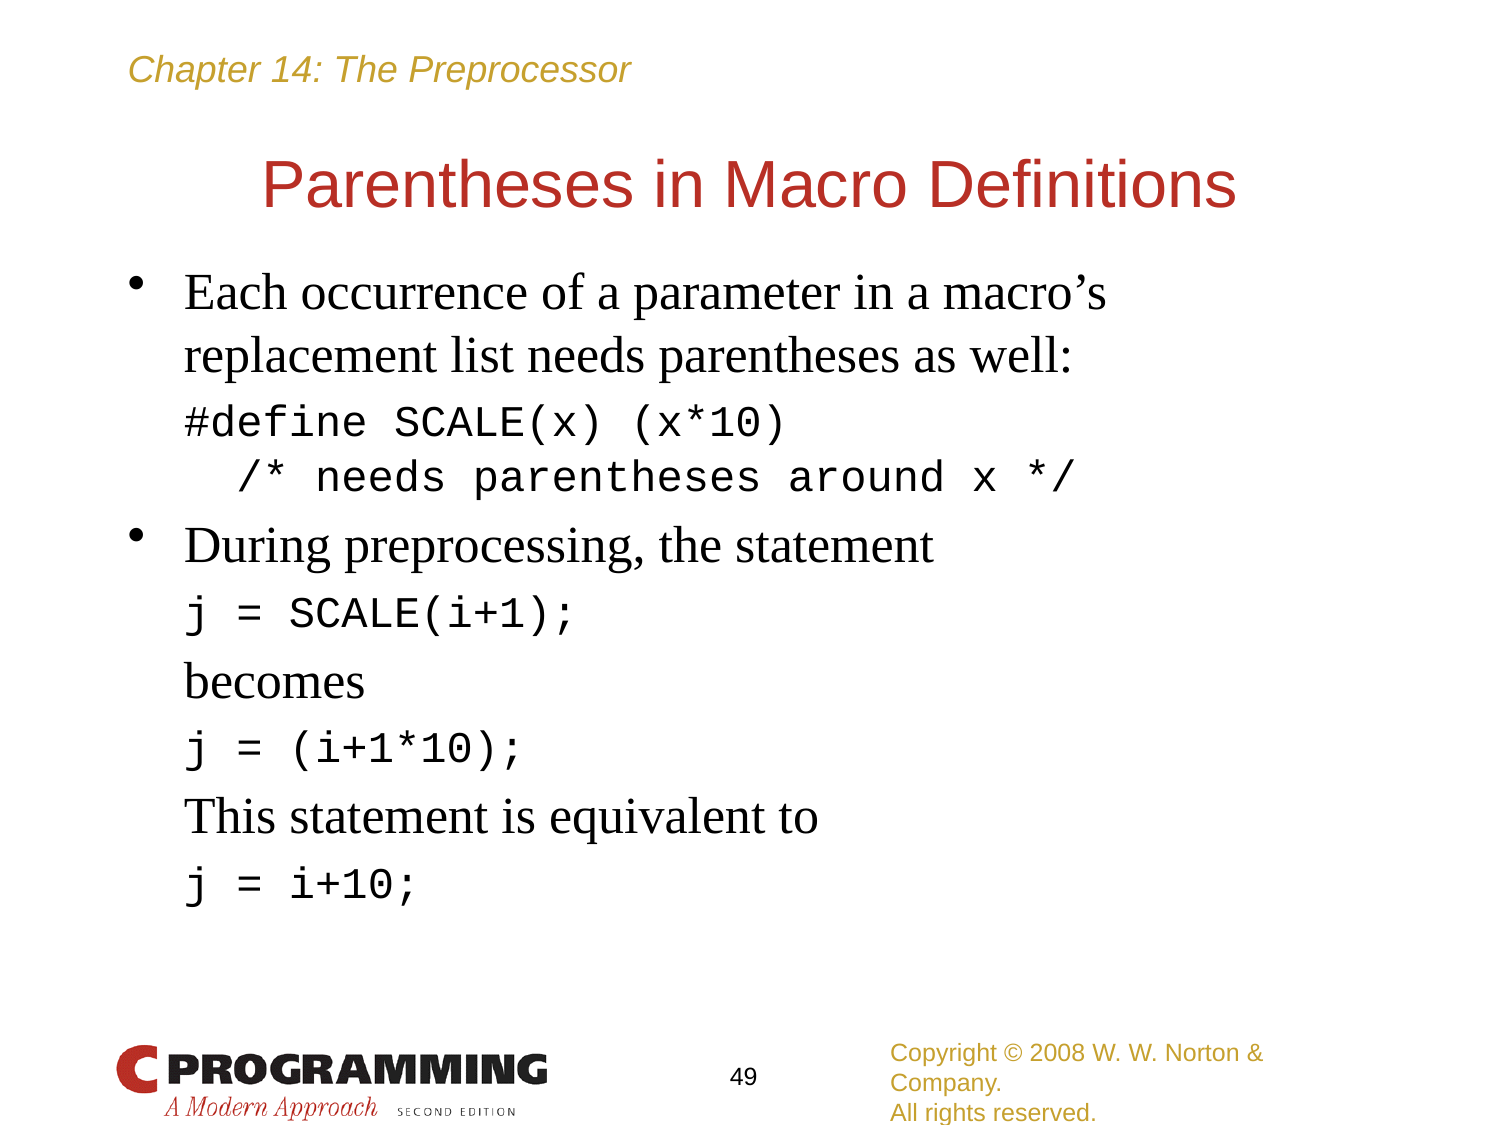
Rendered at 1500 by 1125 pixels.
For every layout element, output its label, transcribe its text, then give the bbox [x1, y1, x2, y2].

slide_number 49 [687, 1049, 801, 1101]
footer Copyright © 2008 W. W. Norton & Company. All rights reserved. [874, 1043, 1388, 1119]
picture [112, 1041, 550, 1123]
title Parentheses in Macro Definitions [112, 125, 1388, 238]
list Each occurrence of a parameter in a macro’s replacement list needs parentheses as well: #define SCALE(x) (x*10) /* needs parentheses around x */ During preprocessing, the statement j = SCALE(i+1); becomes j = (i+1*10); This statement is equivalent to j = i+10; [112, 249, 1388, 1038]
